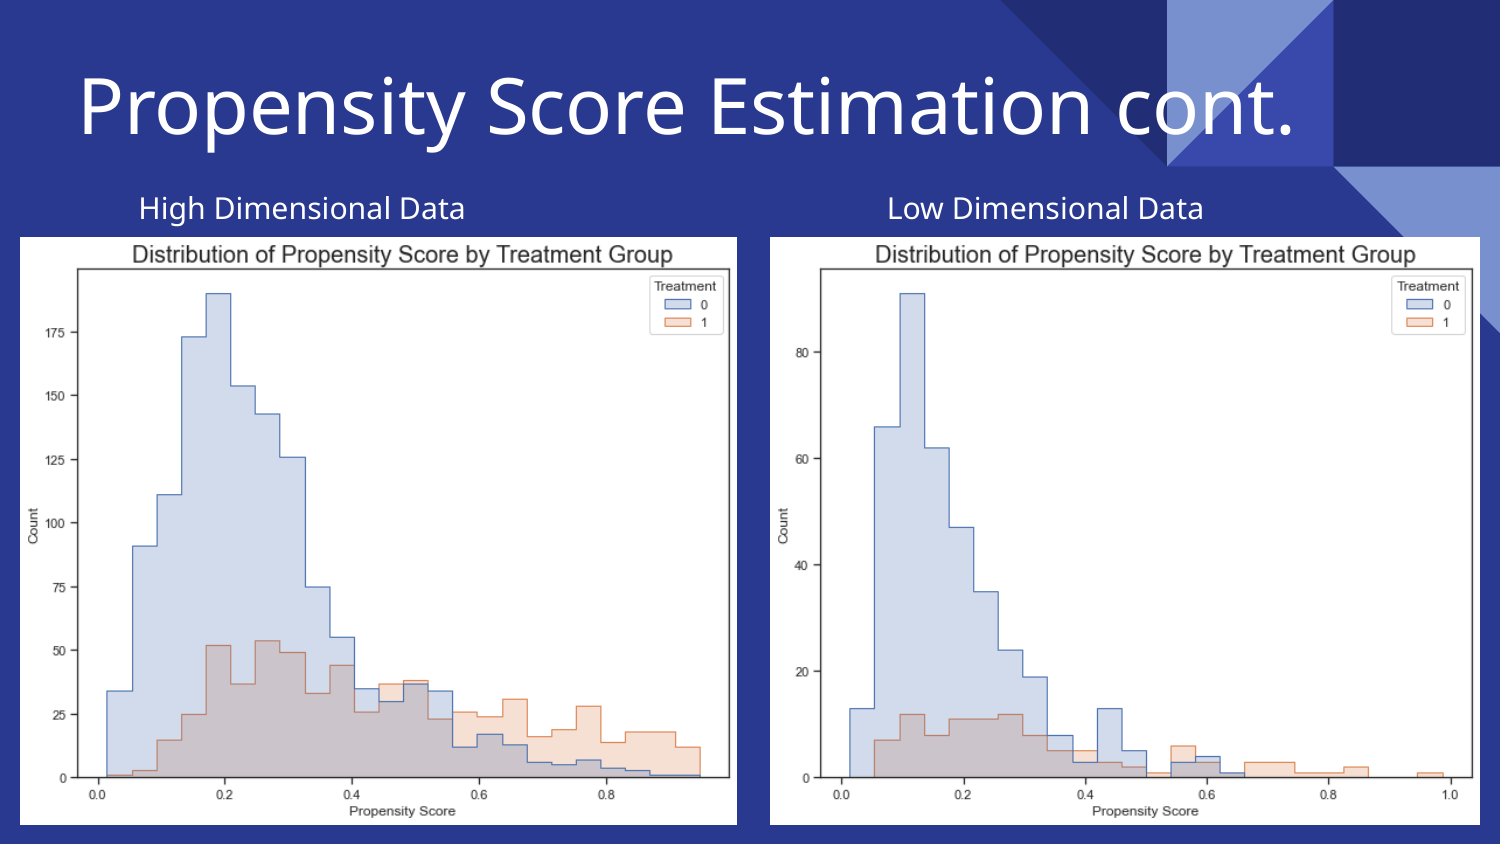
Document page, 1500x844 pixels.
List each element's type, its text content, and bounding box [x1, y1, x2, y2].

title Propensity Score Estimation cont. [62, 34, 1411, 173]
subtitle High Dimensional Data [109, 172, 652, 236]
text_box Low Dimensional Data [857, 172, 1400, 236]
picture [770, 237, 1480, 825]
picture [20, 237, 737, 825]
